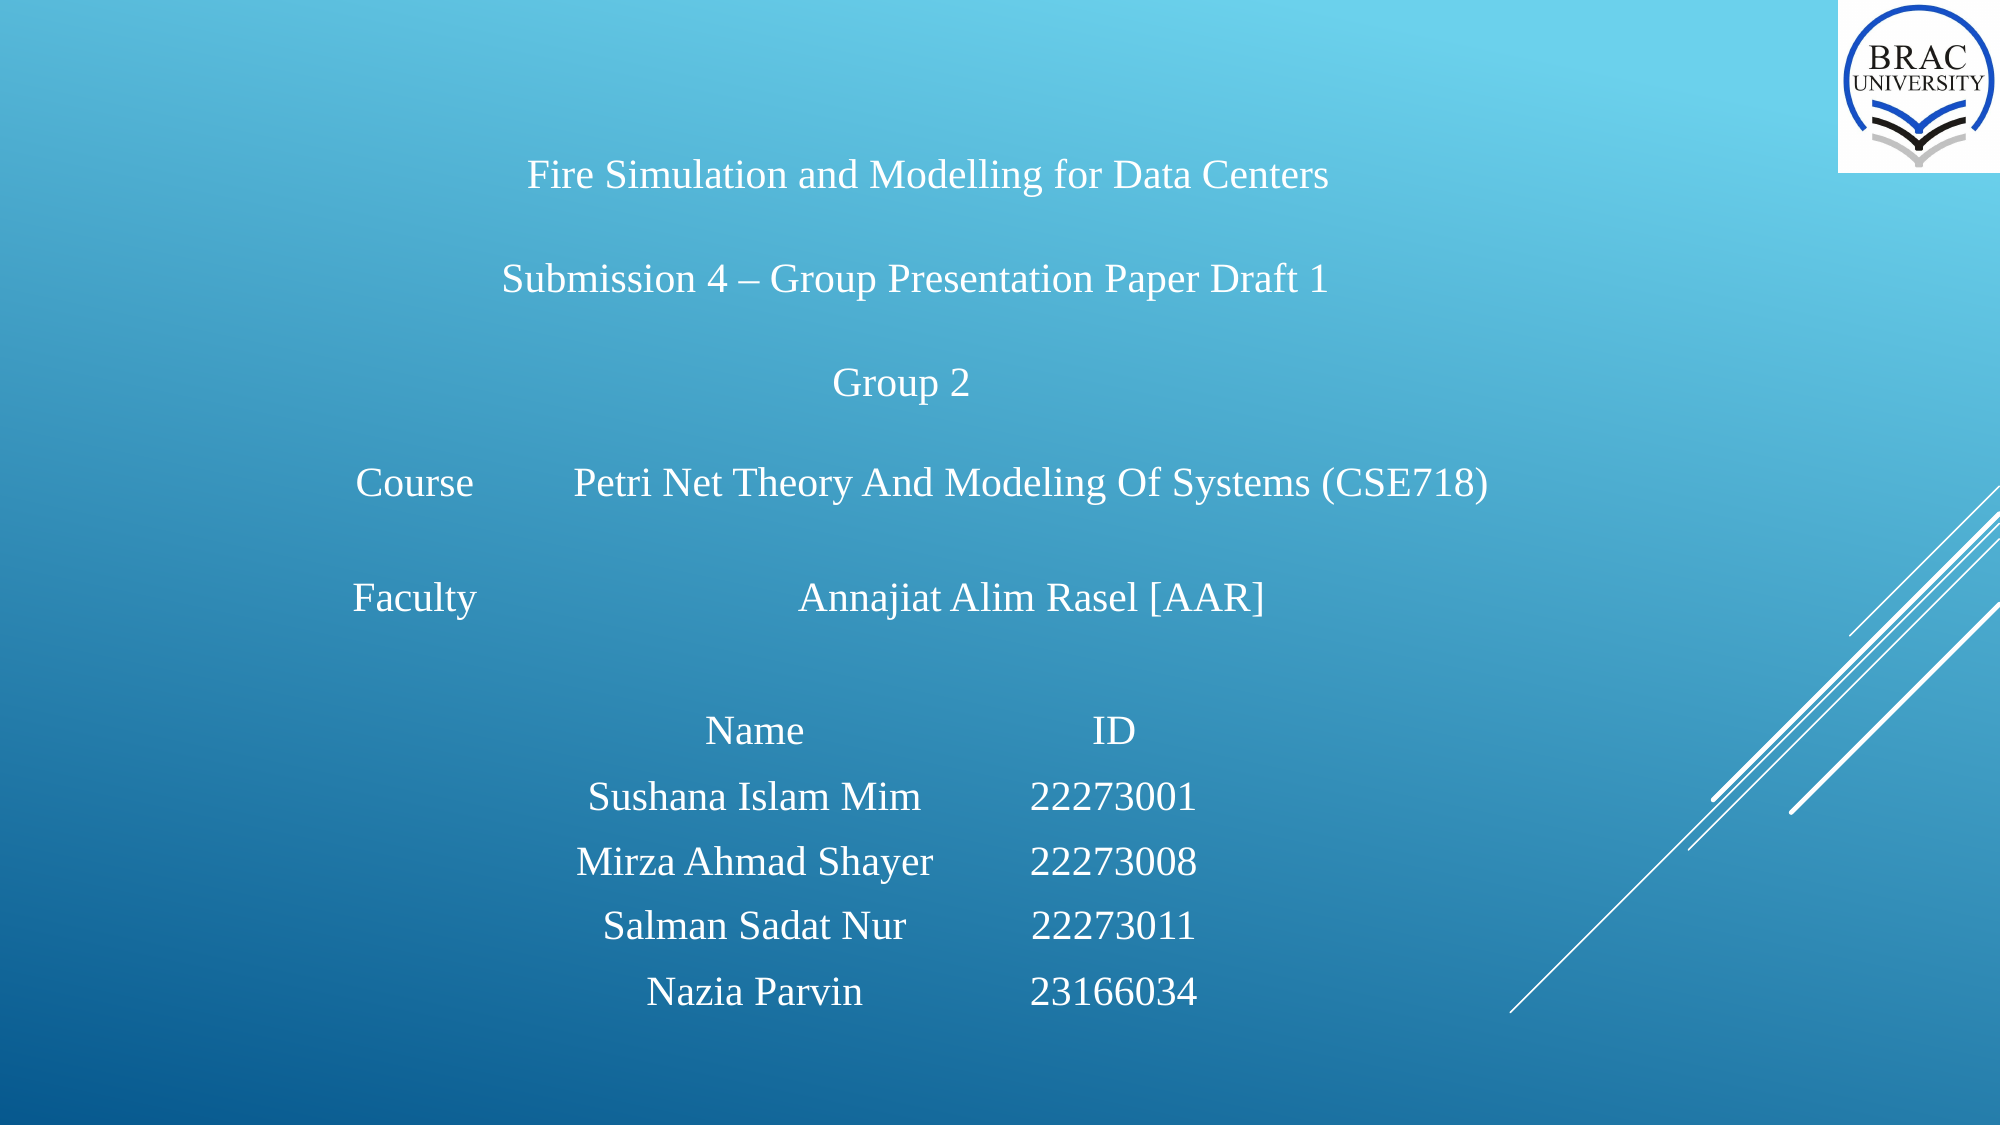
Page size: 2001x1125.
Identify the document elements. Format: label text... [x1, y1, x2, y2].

table_cell 23166034 [953, 960, 1275, 1025]
table_cell Sushana Islam Mim [557, 765, 953, 830]
table_header ID [953, 700, 1275, 765]
table_header Petri Net Theory And Modeling Of Systems (CSE718) [518, 451, 1545, 567]
table_cell 22273011 [953, 895, 1275, 960]
table_cell Nazia Parvin [557, 960, 953, 1025]
table_cell 22273008 [953, 830, 1275, 895]
table_cell Salman Sadat Nur [557, 895, 953, 960]
text_box Group 2 [817, 347, 987, 413]
picture [1837, 0, 2000, 173]
table_header Name [557, 700, 953, 765]
table_cell Faculty [312, 567, 518, 632]
table_cell Mirza Ahmad Shayer [557, 830, 953, 895]
table_header Course [312, 451, 518, 567]
table_cell Annajiat Alim Rasel [AAR] [518, 567, 1545, 632]
text_box Submission 4 – Group Presentation Paper Draft 1 [486, 243, 1346, 309]
table_cell 22273001 [953, 765, 1275, 830]
text_box Fire Simulation and Modelling for Data Centers [512, 139, 1346, 205]
